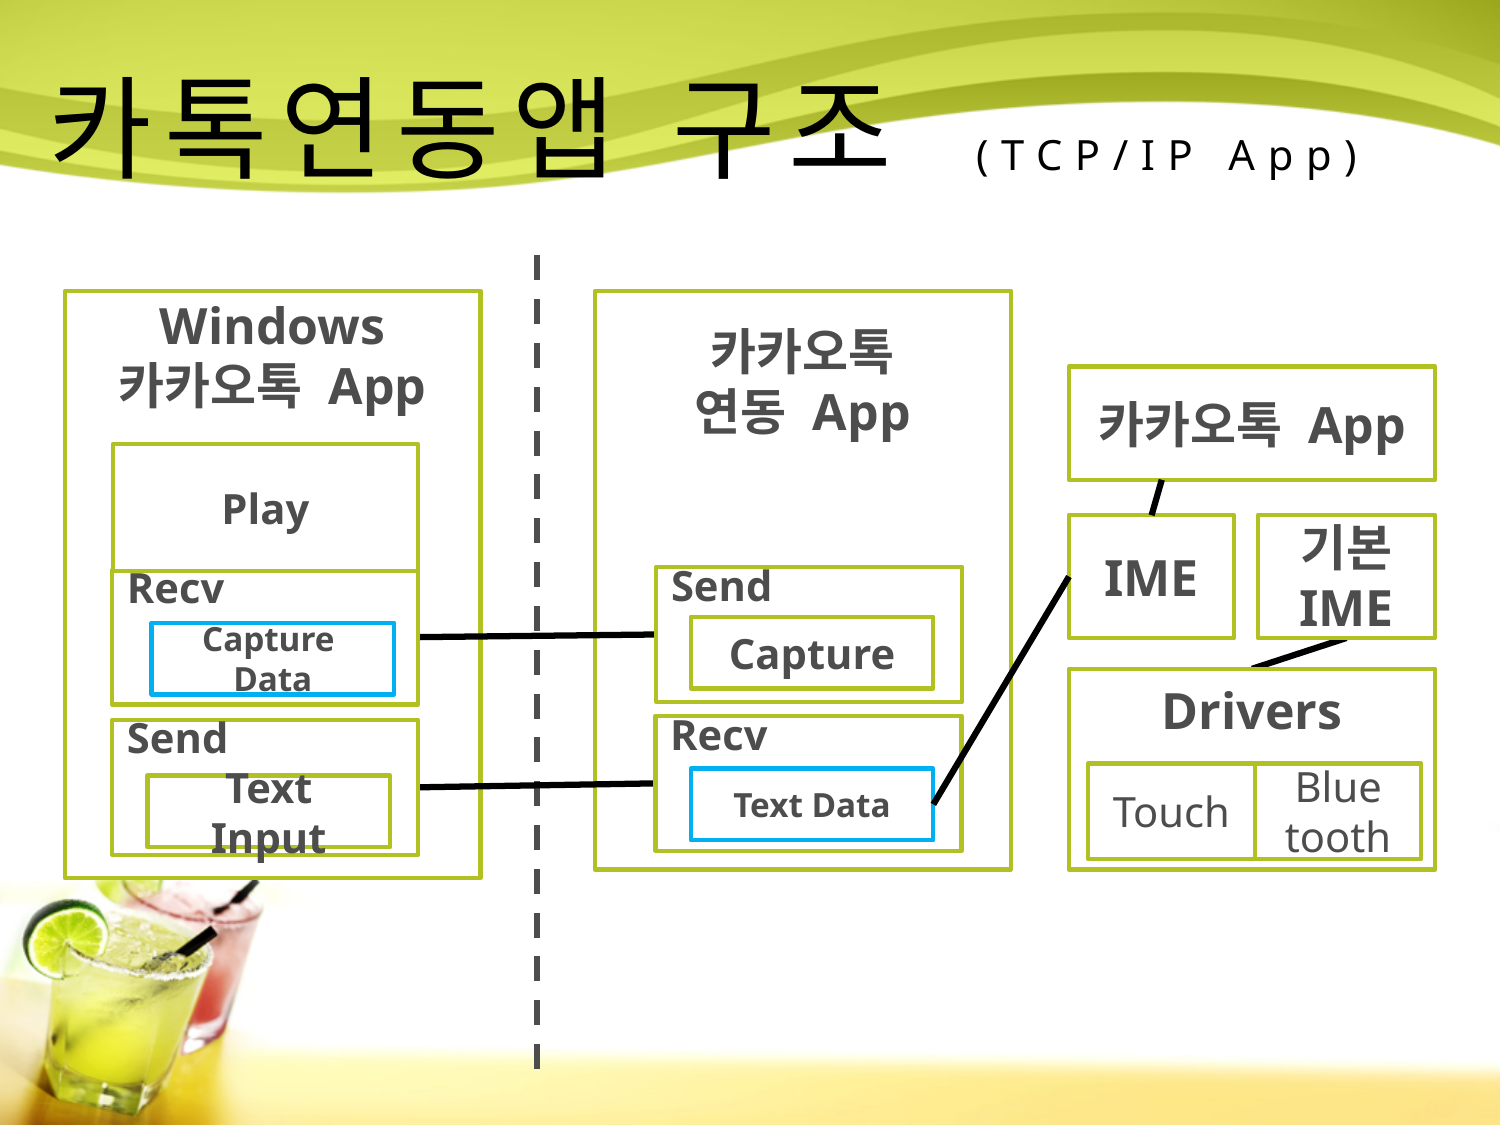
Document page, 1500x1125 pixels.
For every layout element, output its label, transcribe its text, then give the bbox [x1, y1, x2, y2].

text_box Windows 카카오톡 App [63, 289, 483, 880]
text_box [417, 634, 657, 638]
text_box Capture Data [149, 621, 396, 697]
text_box 카카오톡 App [1067, 364, 1437, 482]
text_box Recv [653, 714, 964, 853]
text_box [417, 783, 656, 788]
text_box 카카오톡 연동 App [593, 646, 928, 781]
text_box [1068, 668, 1436, 870]
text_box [1151, 479, 1163, 516]
text_box Text Input [145, 773, 392, 849]
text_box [1251, 637, 1347, 667]
picture [0, 0, 1500, 1125]
title 카톡연동앱 구조 (TCP/IP App) [33, 66, 1422, 184]
text_box 카카오톡 연동 App [593, 796, 1013, 872]
text_box Play [111, 442, 420, 573]
text_box Send [110, 718, 420, 857]
text_box Text Data [689, 766, 935, 842]
text_box Recv [110, 568, 420, 707]
text_box Capture [689, 615, 928, 691]
text_box 카카오톡 연동 App [593, 289, 1013, 632]
text_box Send [654, 565, 964, 704]
text_box IME [1067, 513, 1236, 640]
text_box 기본 IME [1256, 513, 1437, 640]
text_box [933, 576, 1070, 805]
